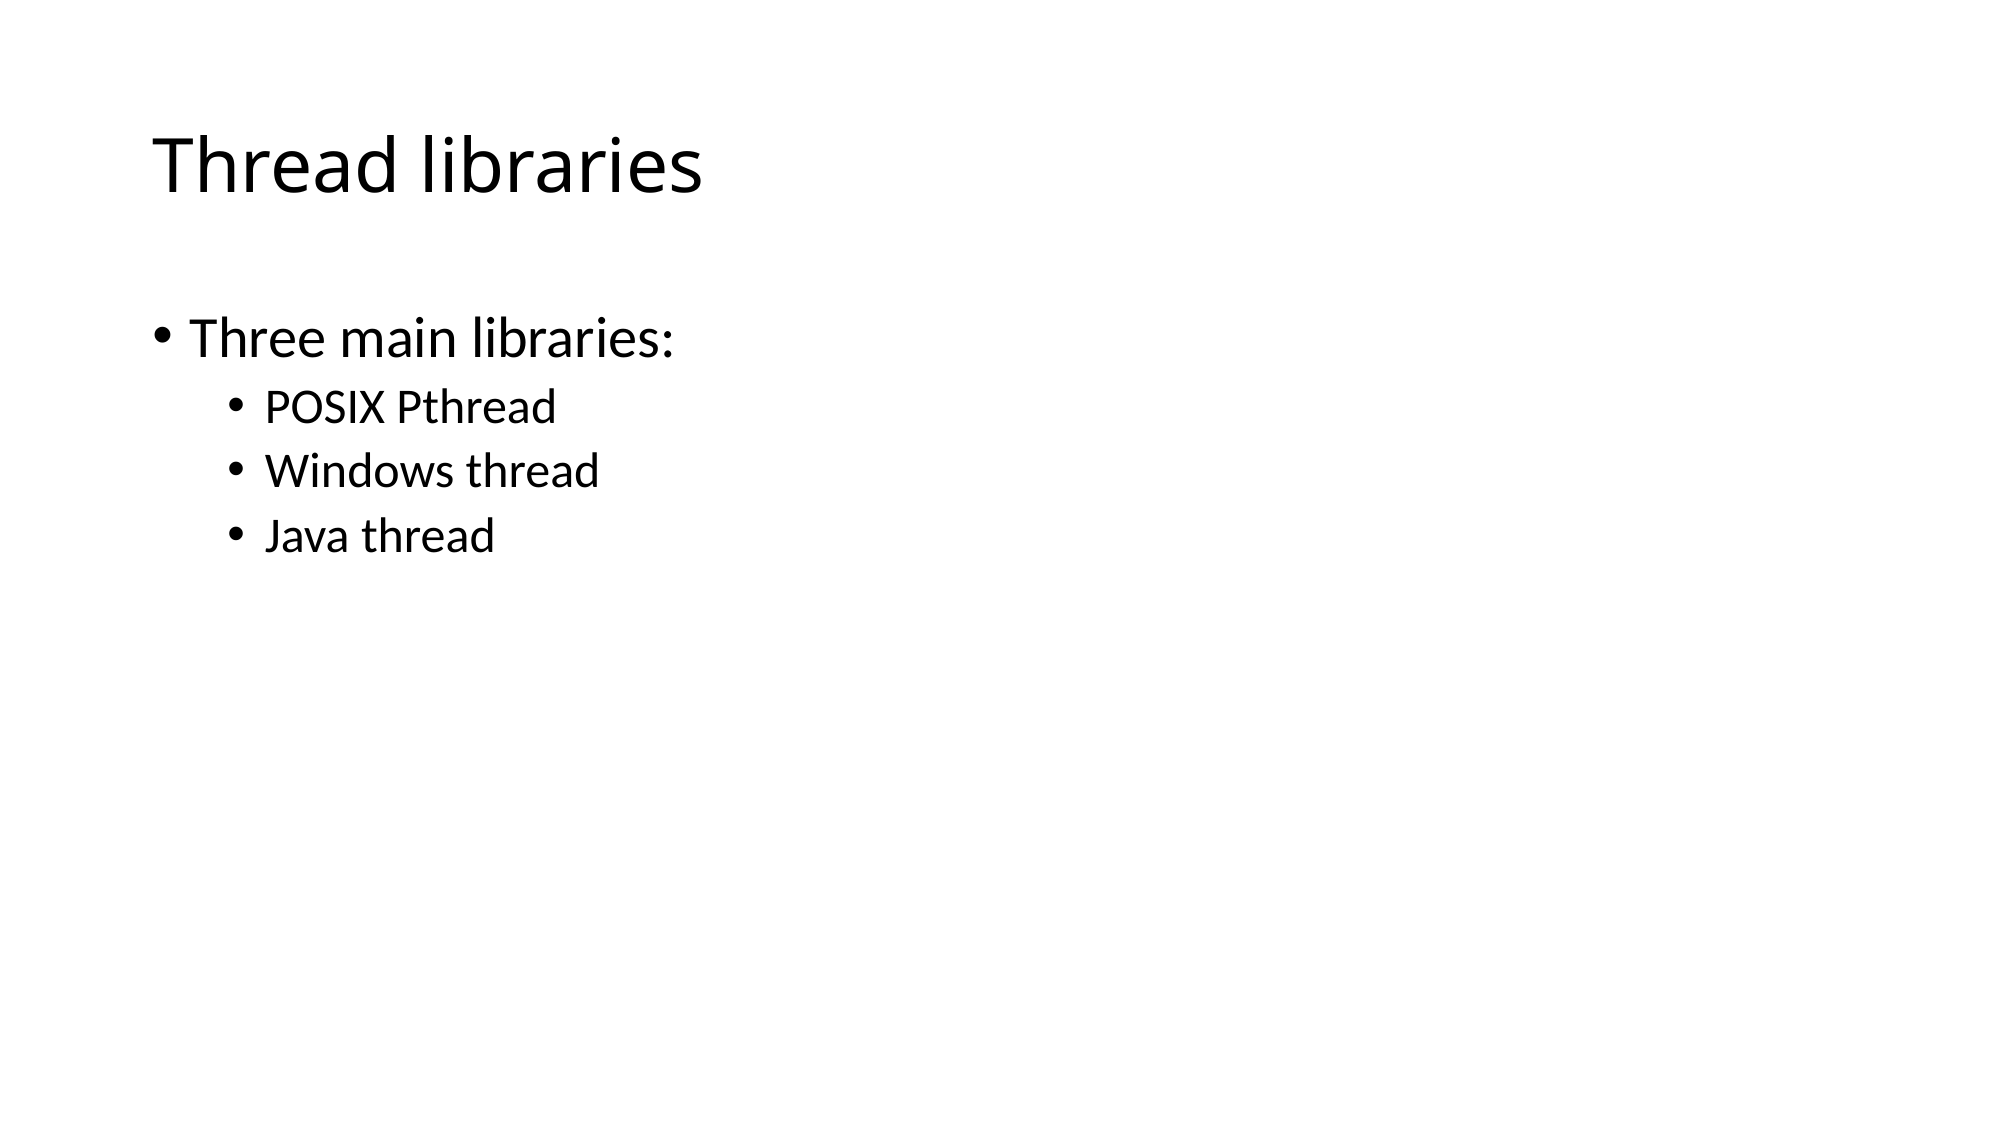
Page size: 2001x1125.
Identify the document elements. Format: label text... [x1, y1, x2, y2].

title Thread libraries [137, 59, 1863, 278]
list Three main libraries: POSIX Pthread Windows thread Java thread [137, 299, 1863, 1014]
